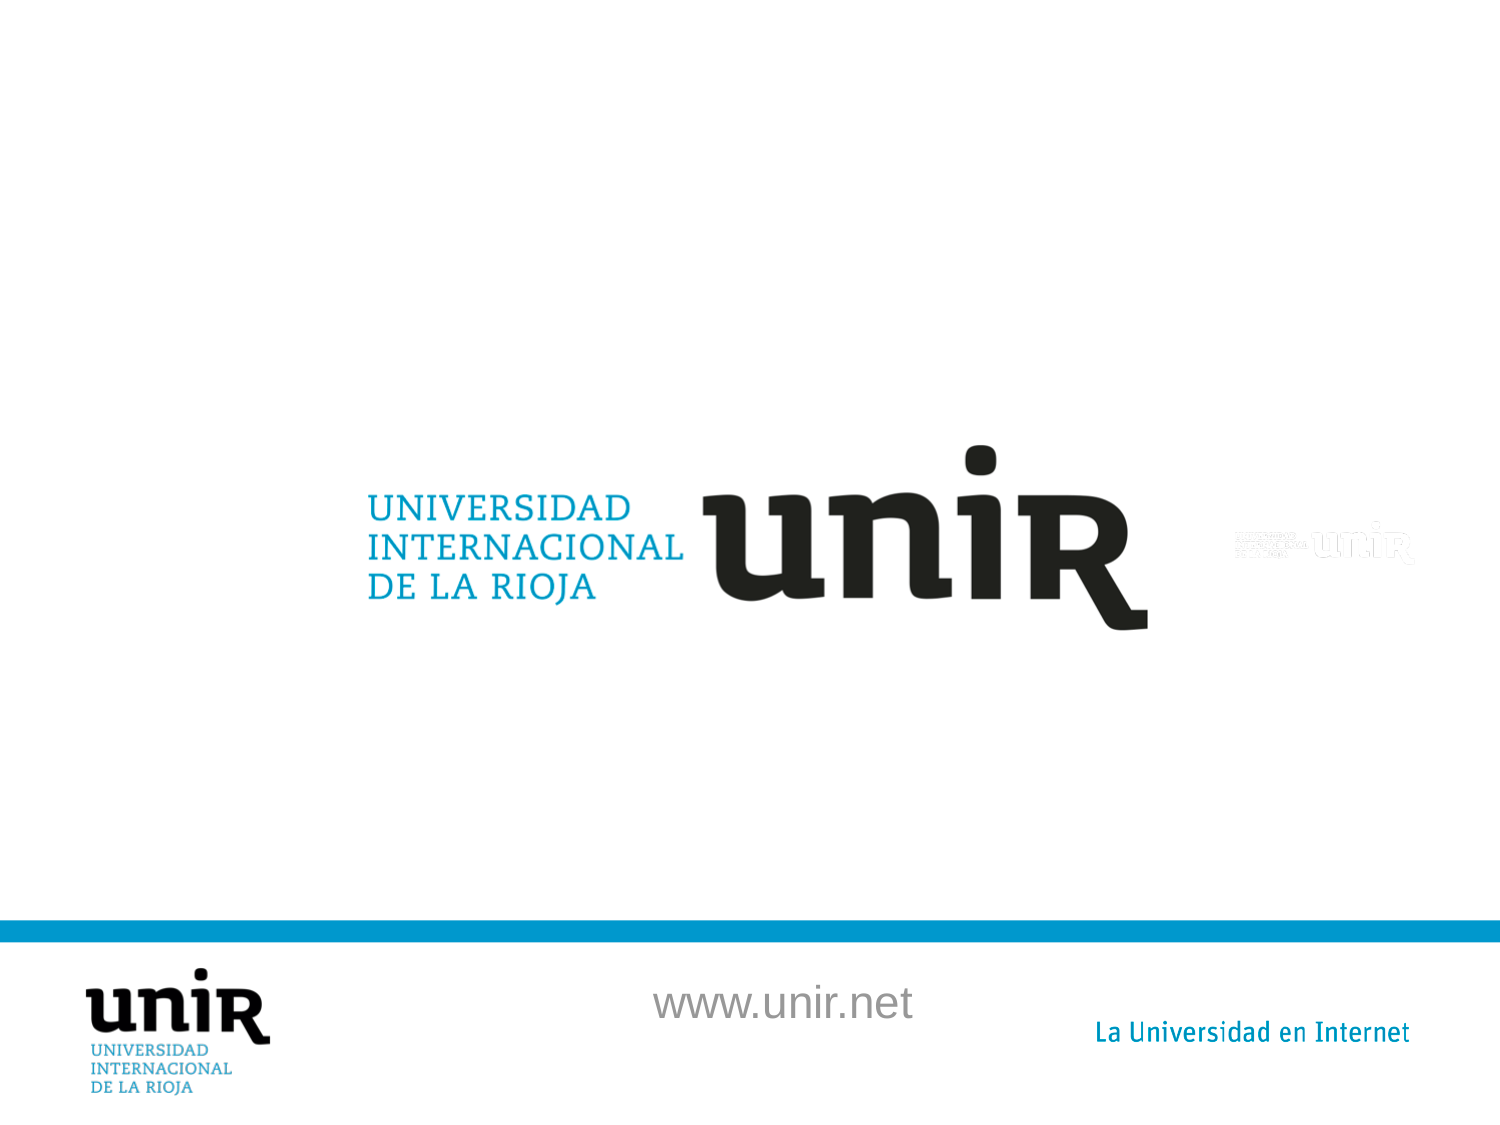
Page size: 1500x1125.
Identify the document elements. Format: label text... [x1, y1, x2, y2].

picture [75, 953, 281, 1106]
text_box www.unir.net [645, 964, 921, 1035]
picture [1061, 1006, 1446, 1058]
picture [341, 401, 1175, 675]
picture [1226, 509, 1427, 574]
